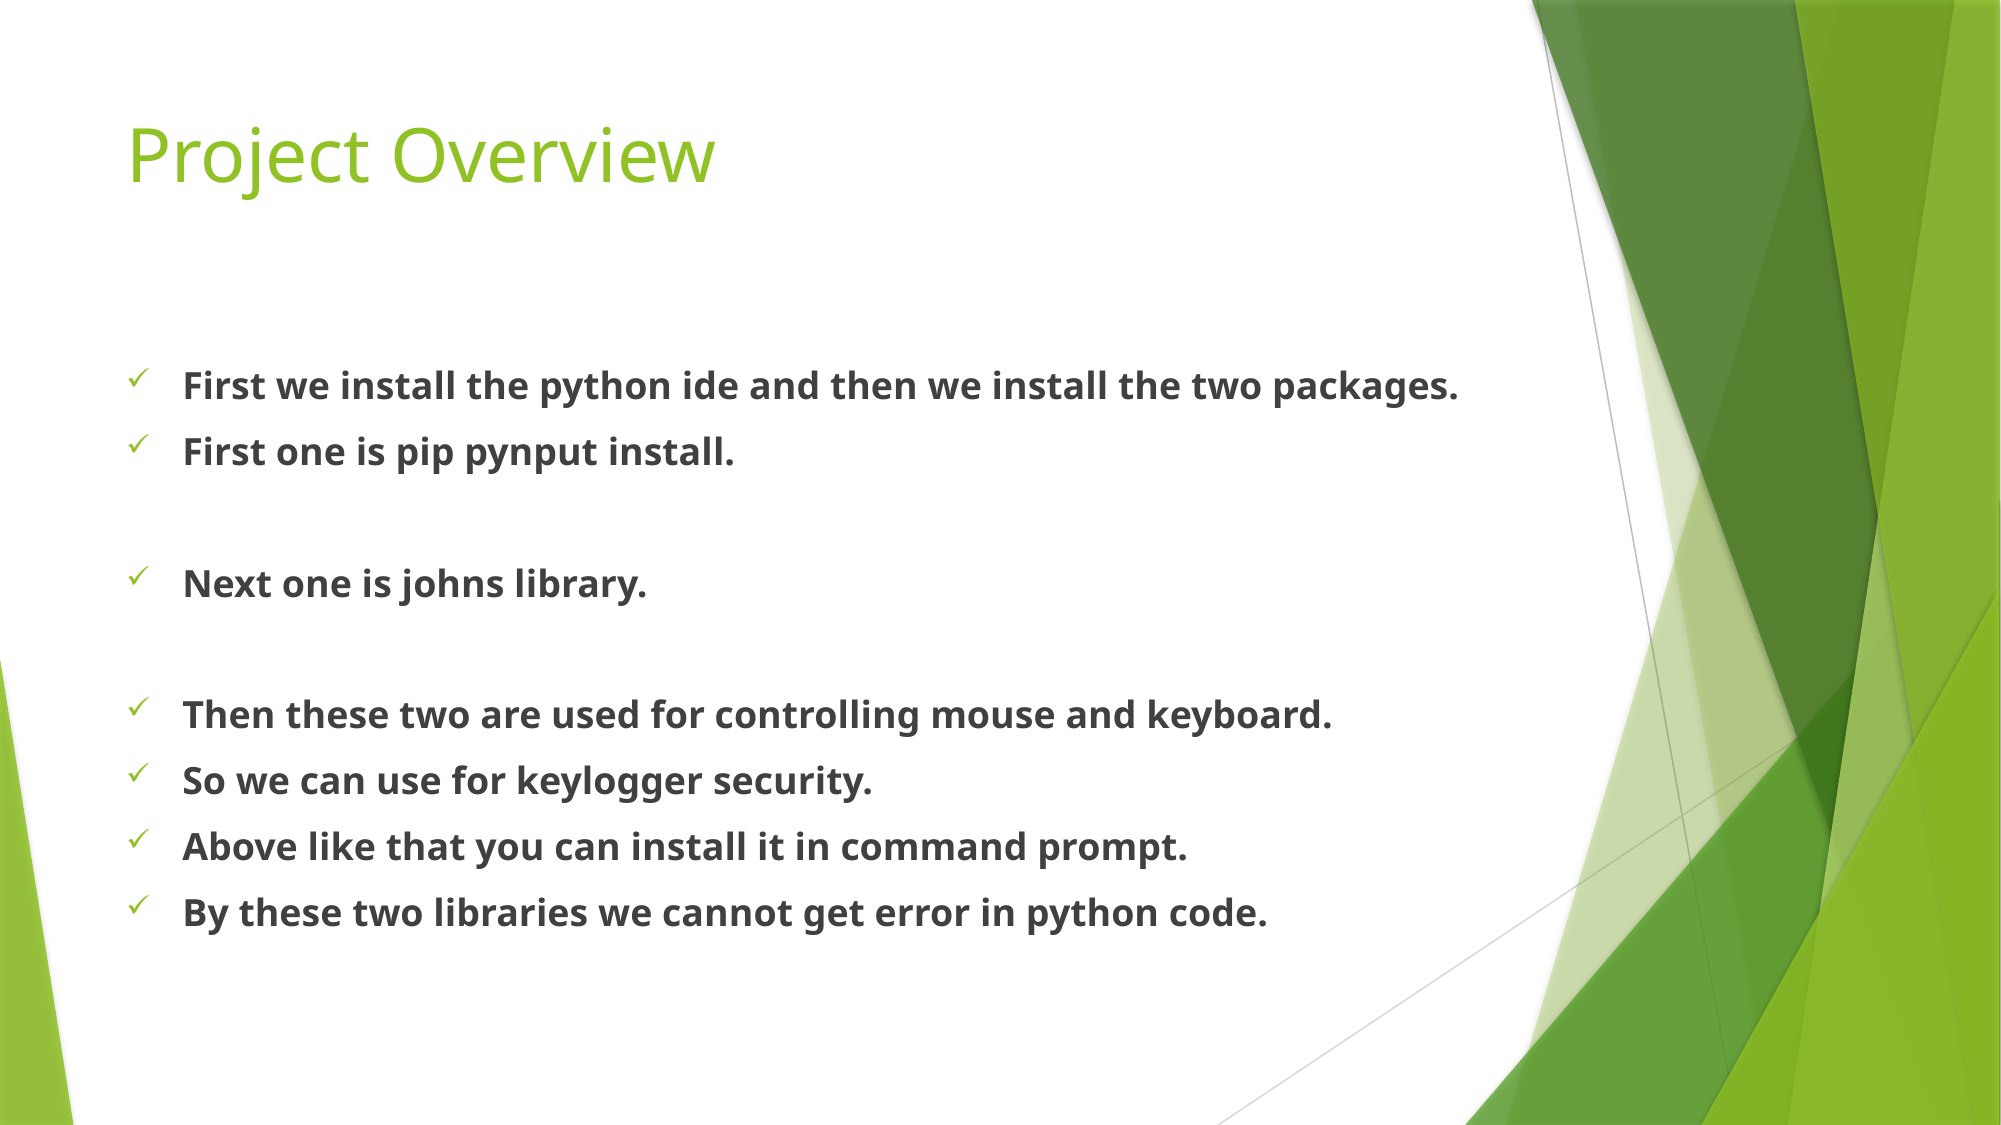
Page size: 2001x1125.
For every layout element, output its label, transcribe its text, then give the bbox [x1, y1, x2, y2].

title Project Overview [111, 99, 1522, 317]
list First we install the python ide and then we install the two packages. First one is pip pynput install. Next one is johns library. Then these two are used for controlling mouse and keyboard. So we can use for keylogger security. Above like that you can install it in command prompt. By these two libraries we cannot get error in python code. [111, 354, 1522, 992]
